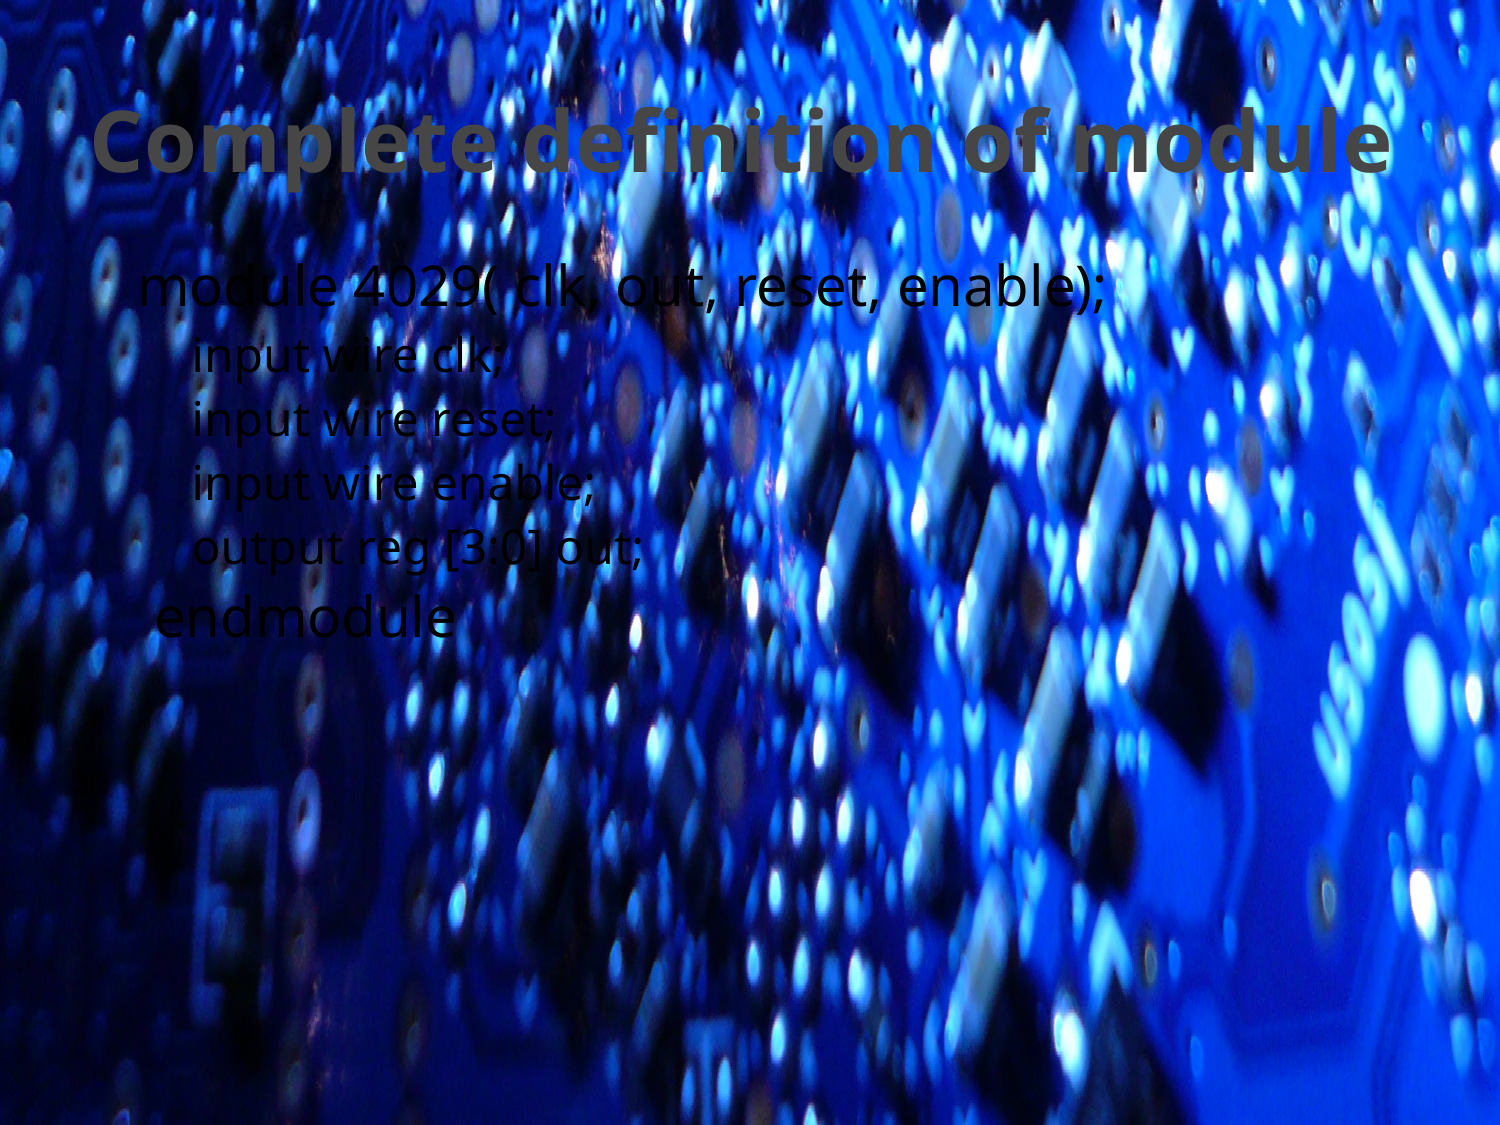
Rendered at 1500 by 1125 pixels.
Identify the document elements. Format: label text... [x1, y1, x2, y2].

picture [0, 0, 1500, 1125]
list module 4029( clk, out, reset, enable); input wire clk; input wire reset; input wire enable; output reg [3:0] out; endmodule [75, 243, 1425, 986]
title Complete definition of module [75, 45, 1425, 233]
